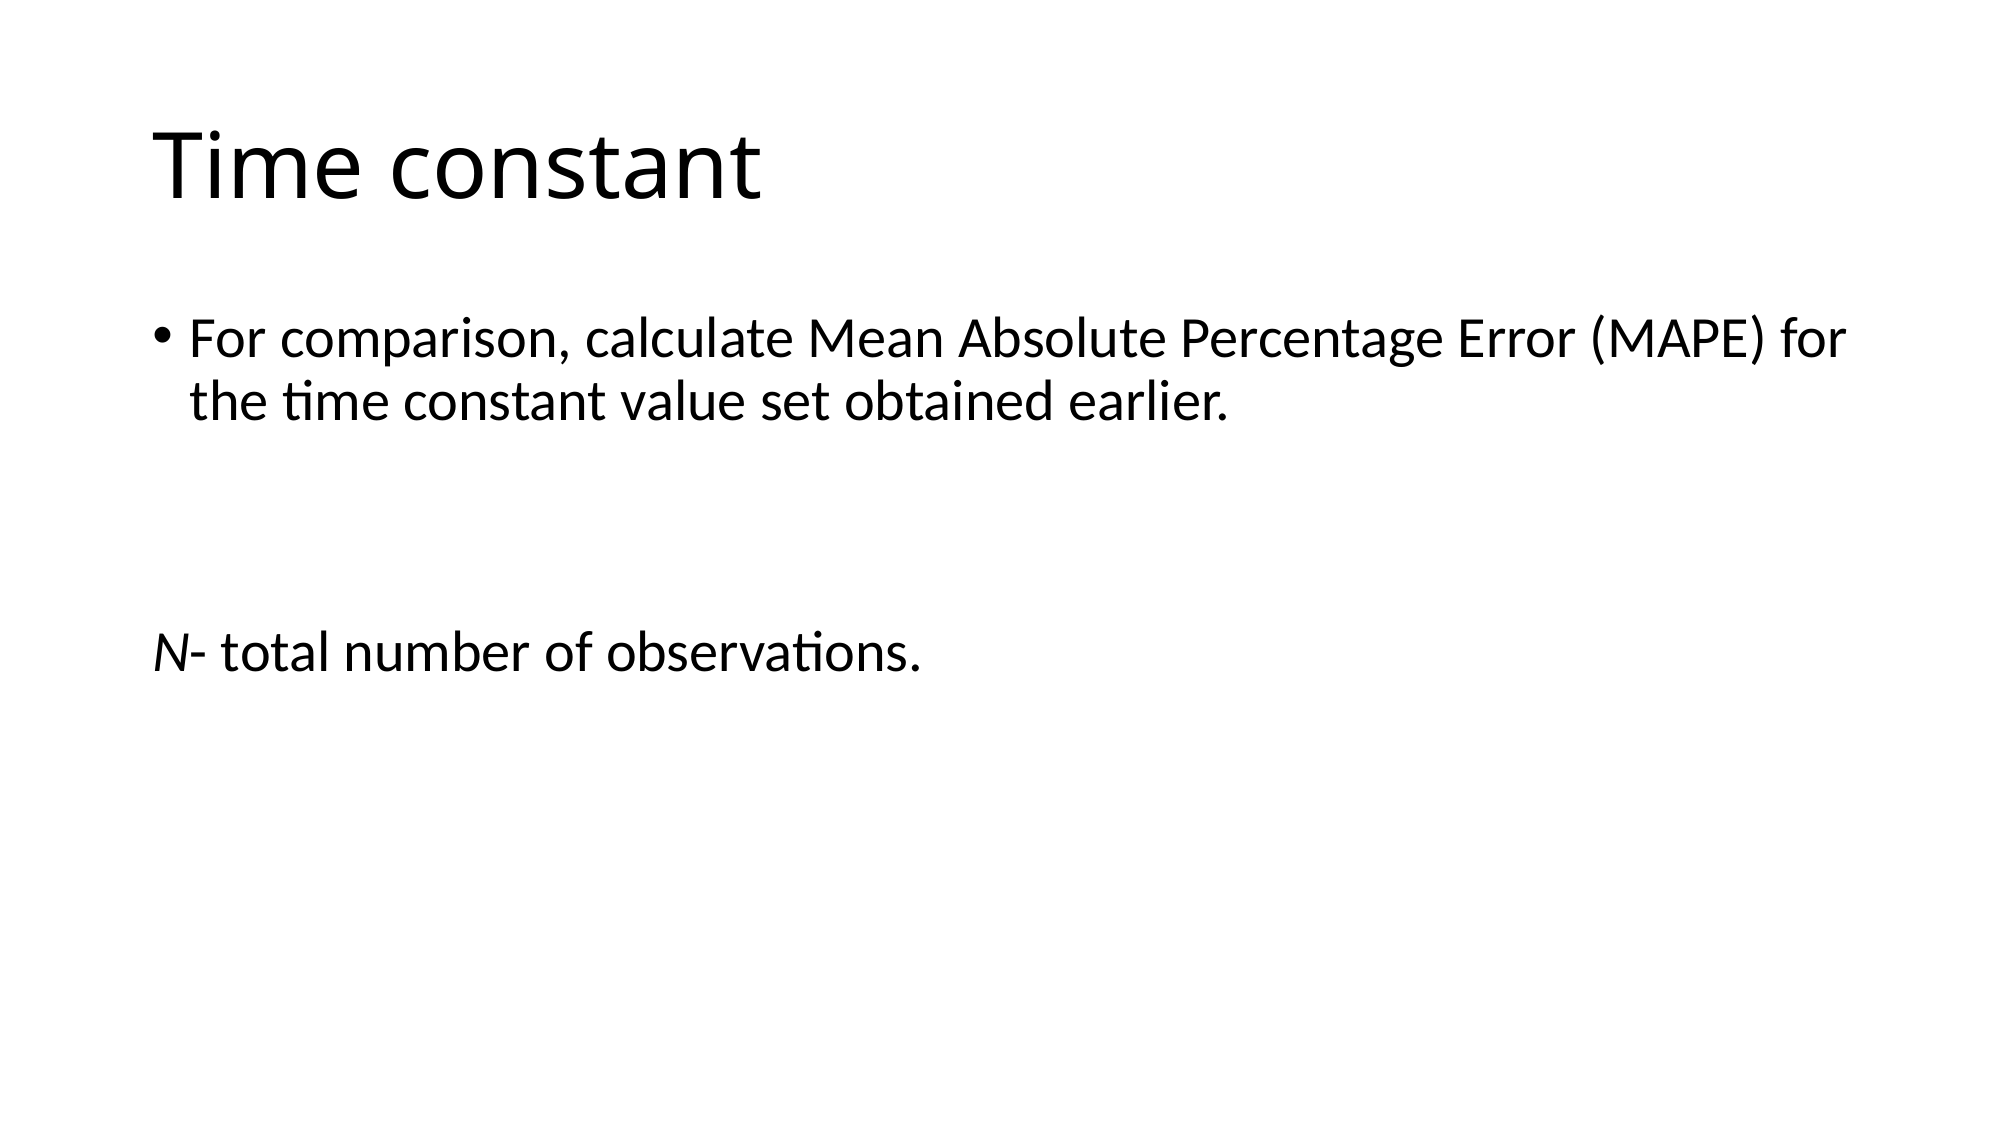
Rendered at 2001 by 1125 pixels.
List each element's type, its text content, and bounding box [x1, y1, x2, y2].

title Time constant [137, 59, 1863, 278]
